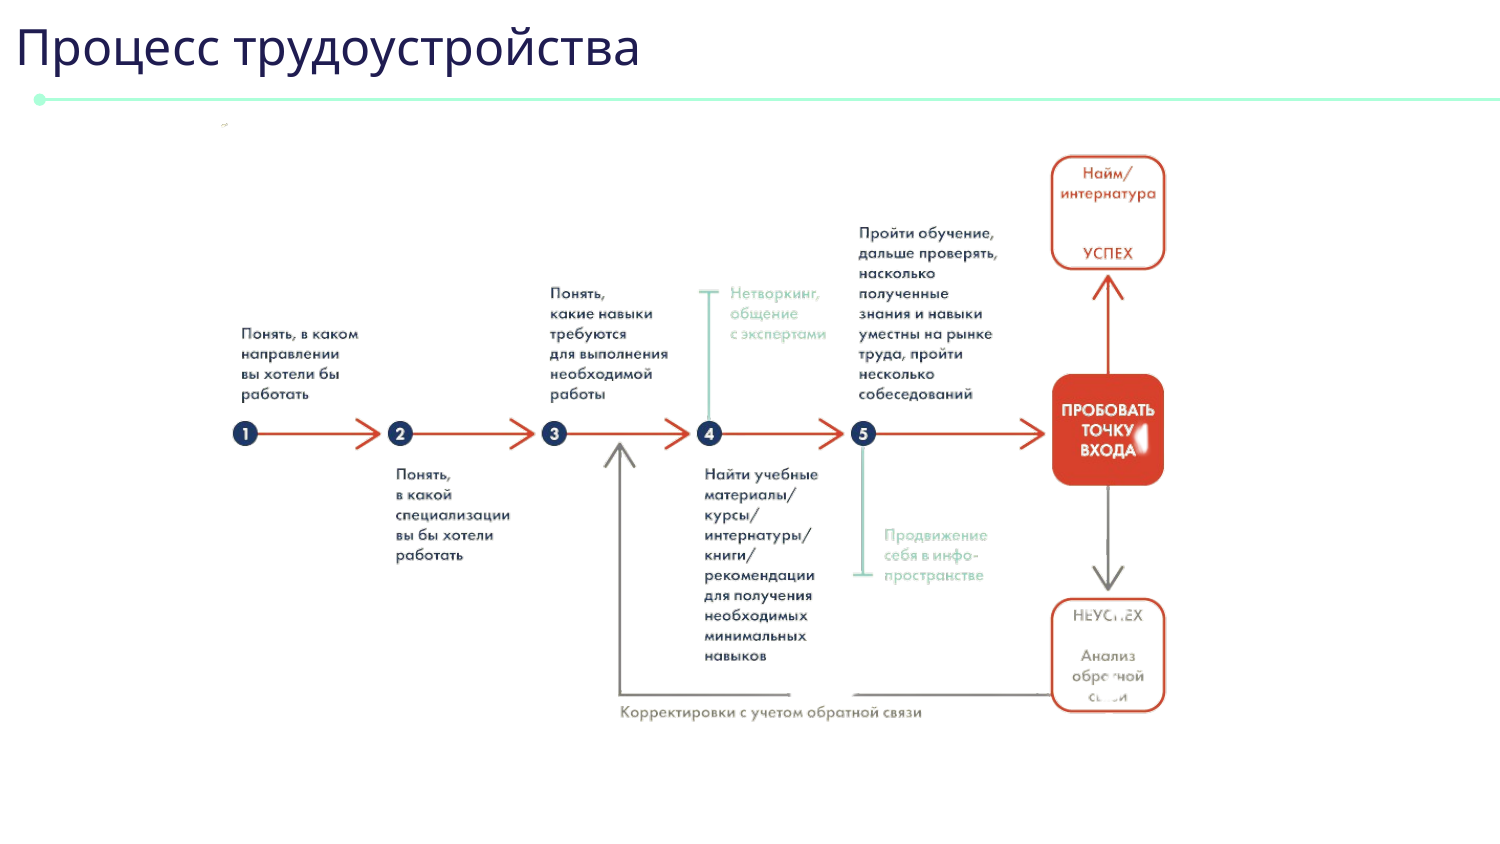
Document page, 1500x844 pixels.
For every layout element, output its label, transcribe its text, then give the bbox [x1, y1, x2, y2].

picture [218, 120, 1182, 749]
title Процесс трудоустройства [0, 0, 998, 89]
